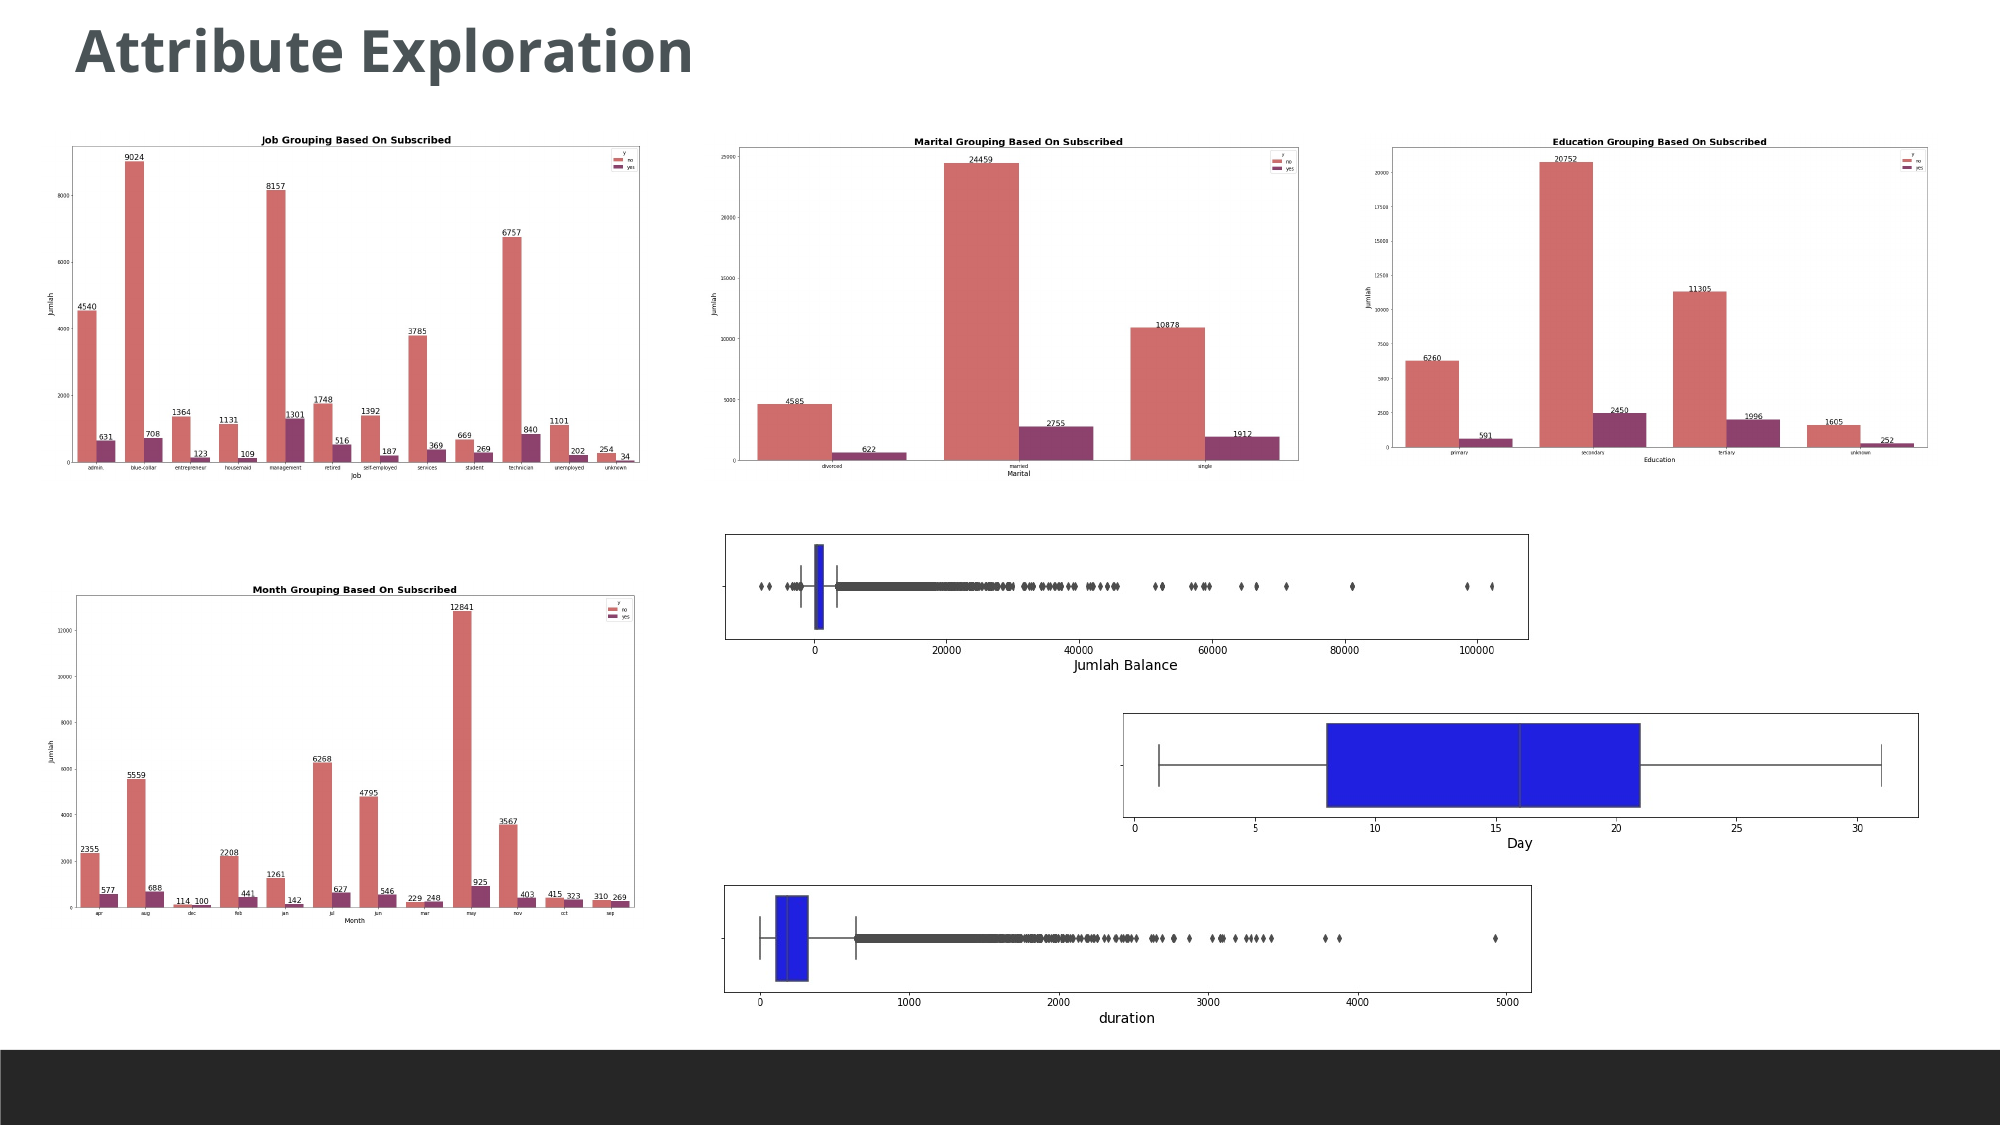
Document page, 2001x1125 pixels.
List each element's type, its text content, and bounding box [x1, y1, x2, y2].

picture [704, 133, 1304, 481]
picture [1105, 701, 1939, 858]
picture [704, 524, 1541, 684]
picture [1360, 133, 1939, 466]
picture [41, 130, 648, 481]
picture [704, 875, 1555, 1033]
text_box Attribute Exploration [0, 0, 886, 114]
picture [41, 581, 644, 929]
